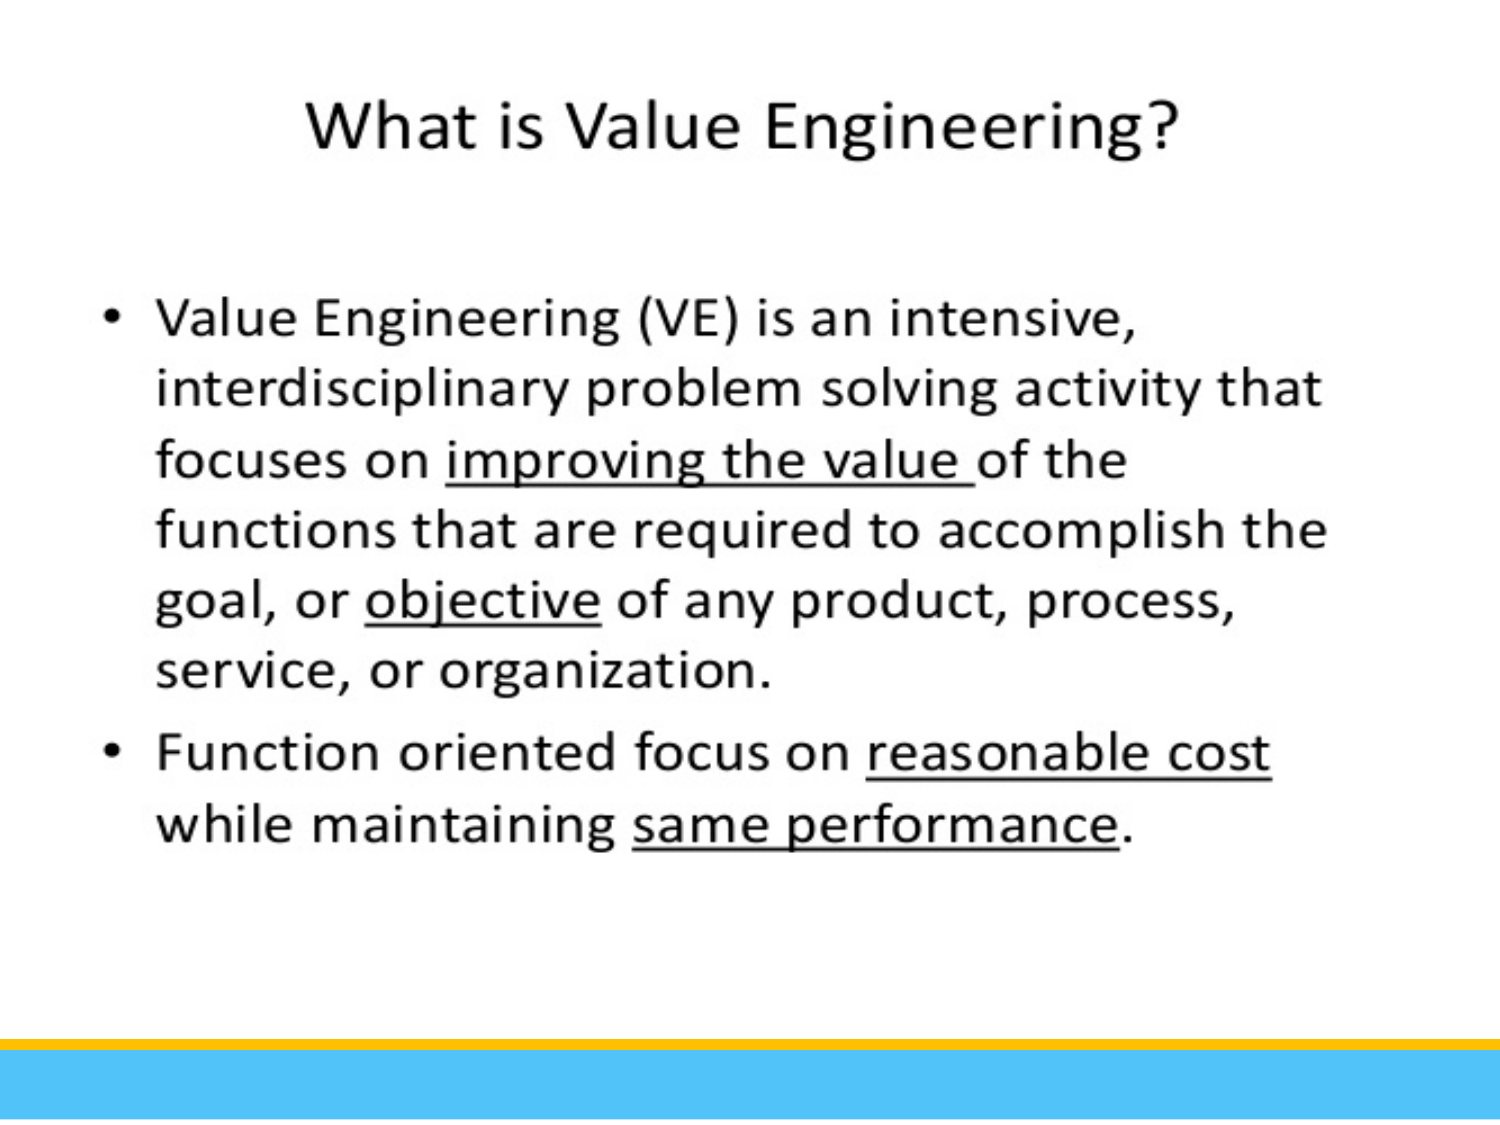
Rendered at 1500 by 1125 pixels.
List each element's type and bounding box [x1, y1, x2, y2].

picture [15, 46, 1452, 1033]
